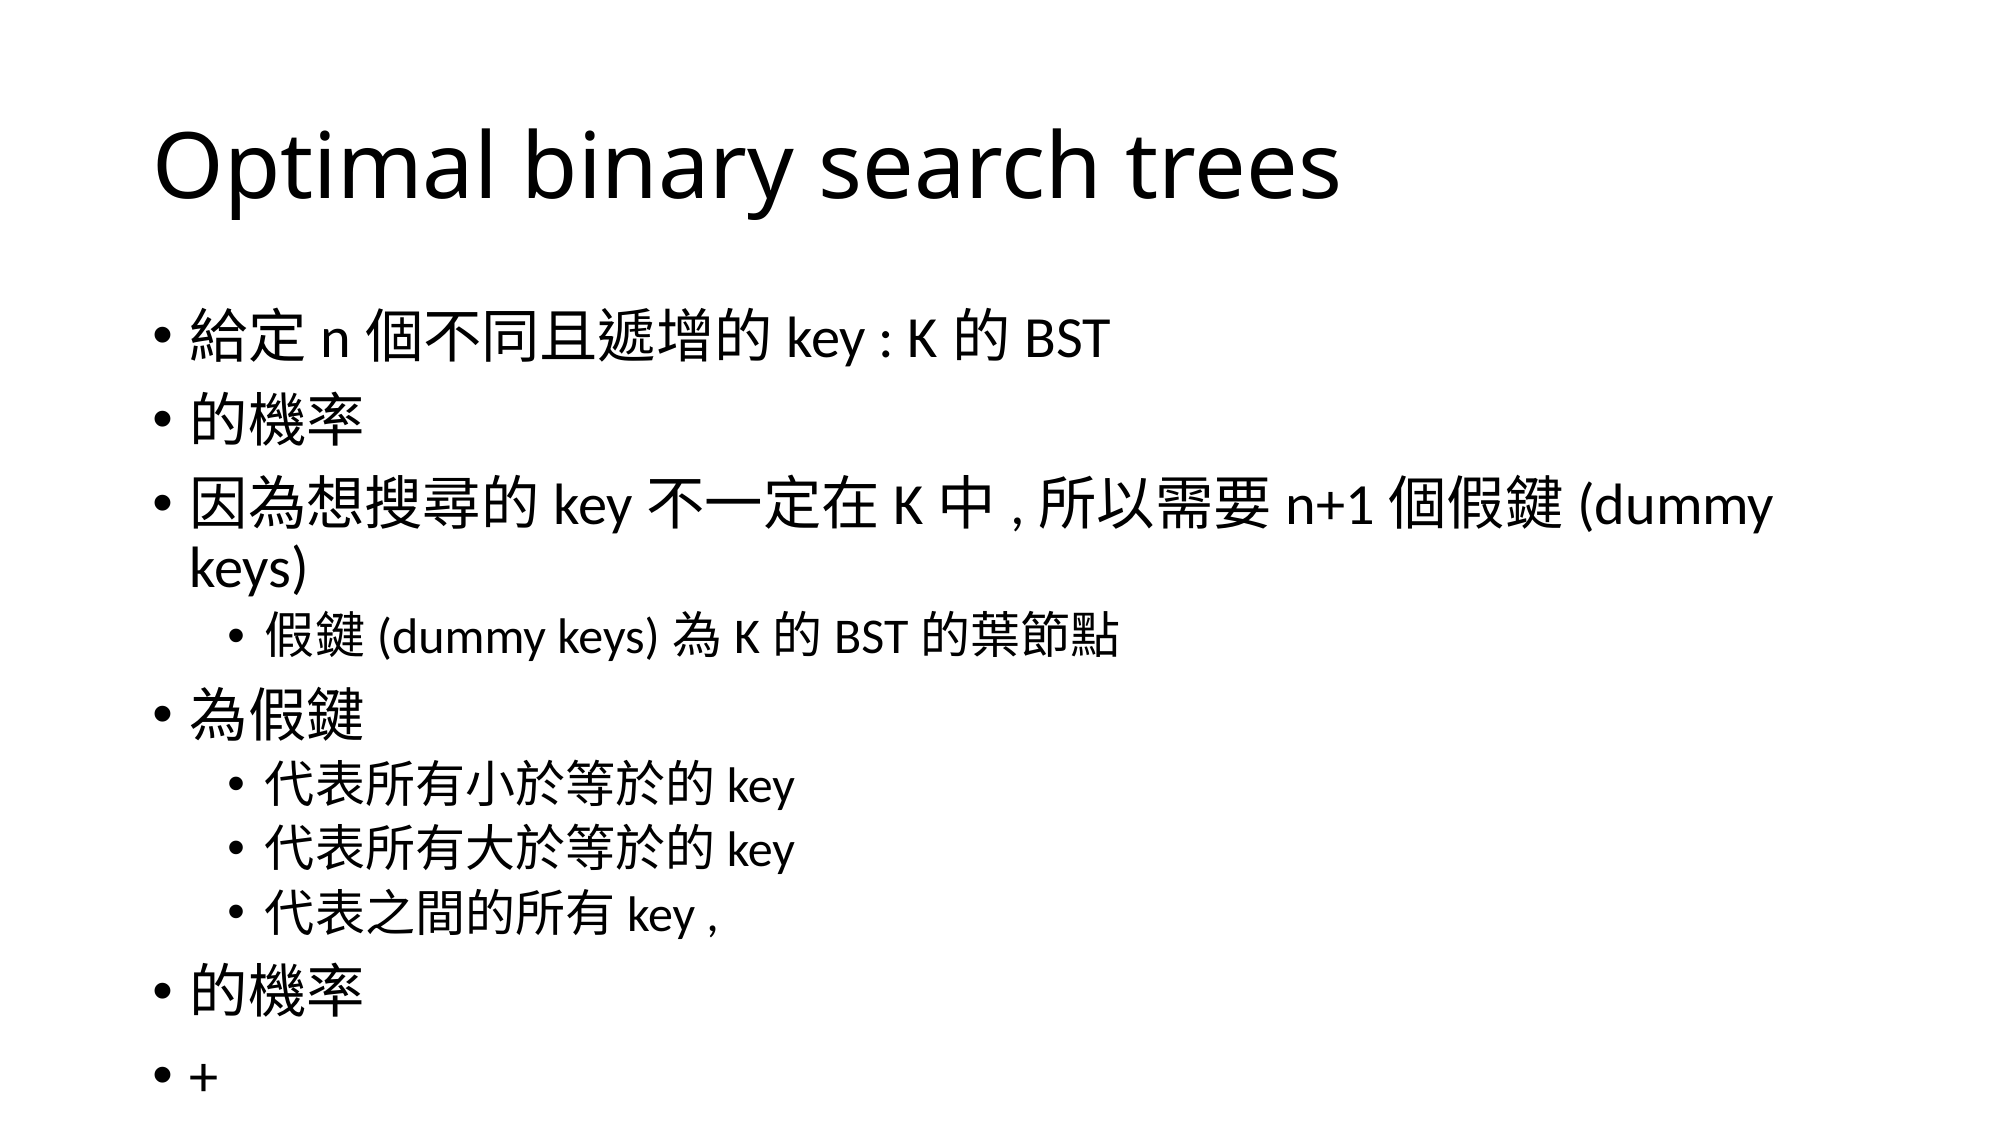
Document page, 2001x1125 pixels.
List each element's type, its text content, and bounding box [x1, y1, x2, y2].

title Optimal binary search trees [137, 59, 1863, 278]
